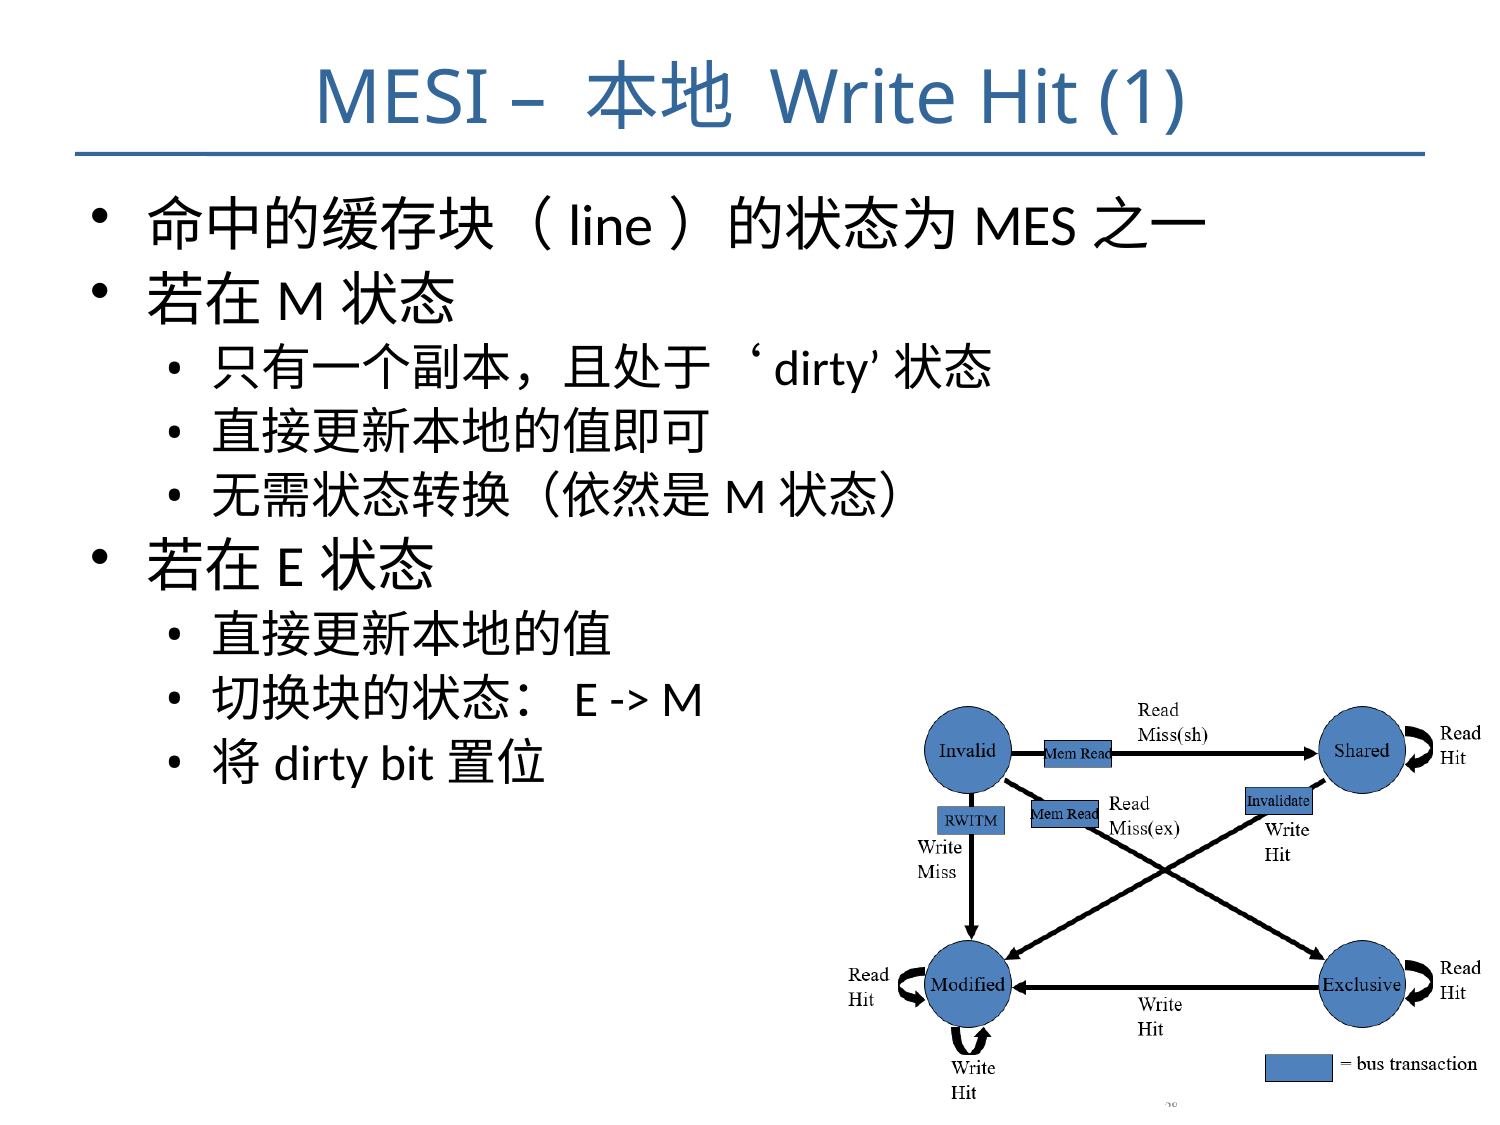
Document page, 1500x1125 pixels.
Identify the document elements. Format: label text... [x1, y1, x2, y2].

list 命中的缓存块（line）的状态为MES之一 若在M状态 只有一个副本，且处于‘dirty’状态 直接更新本地的值即可 无需状态转换（依然是M状态） 若在E状态 直接更新本地的值 切换块的状态：E -> M 将dirty bit置位 [75, 187, 1425, 938]
title MESI – 本地 Write Hit (1) [0, 37, 1500, 150]
picture [832, 682, 1500, 1108]
